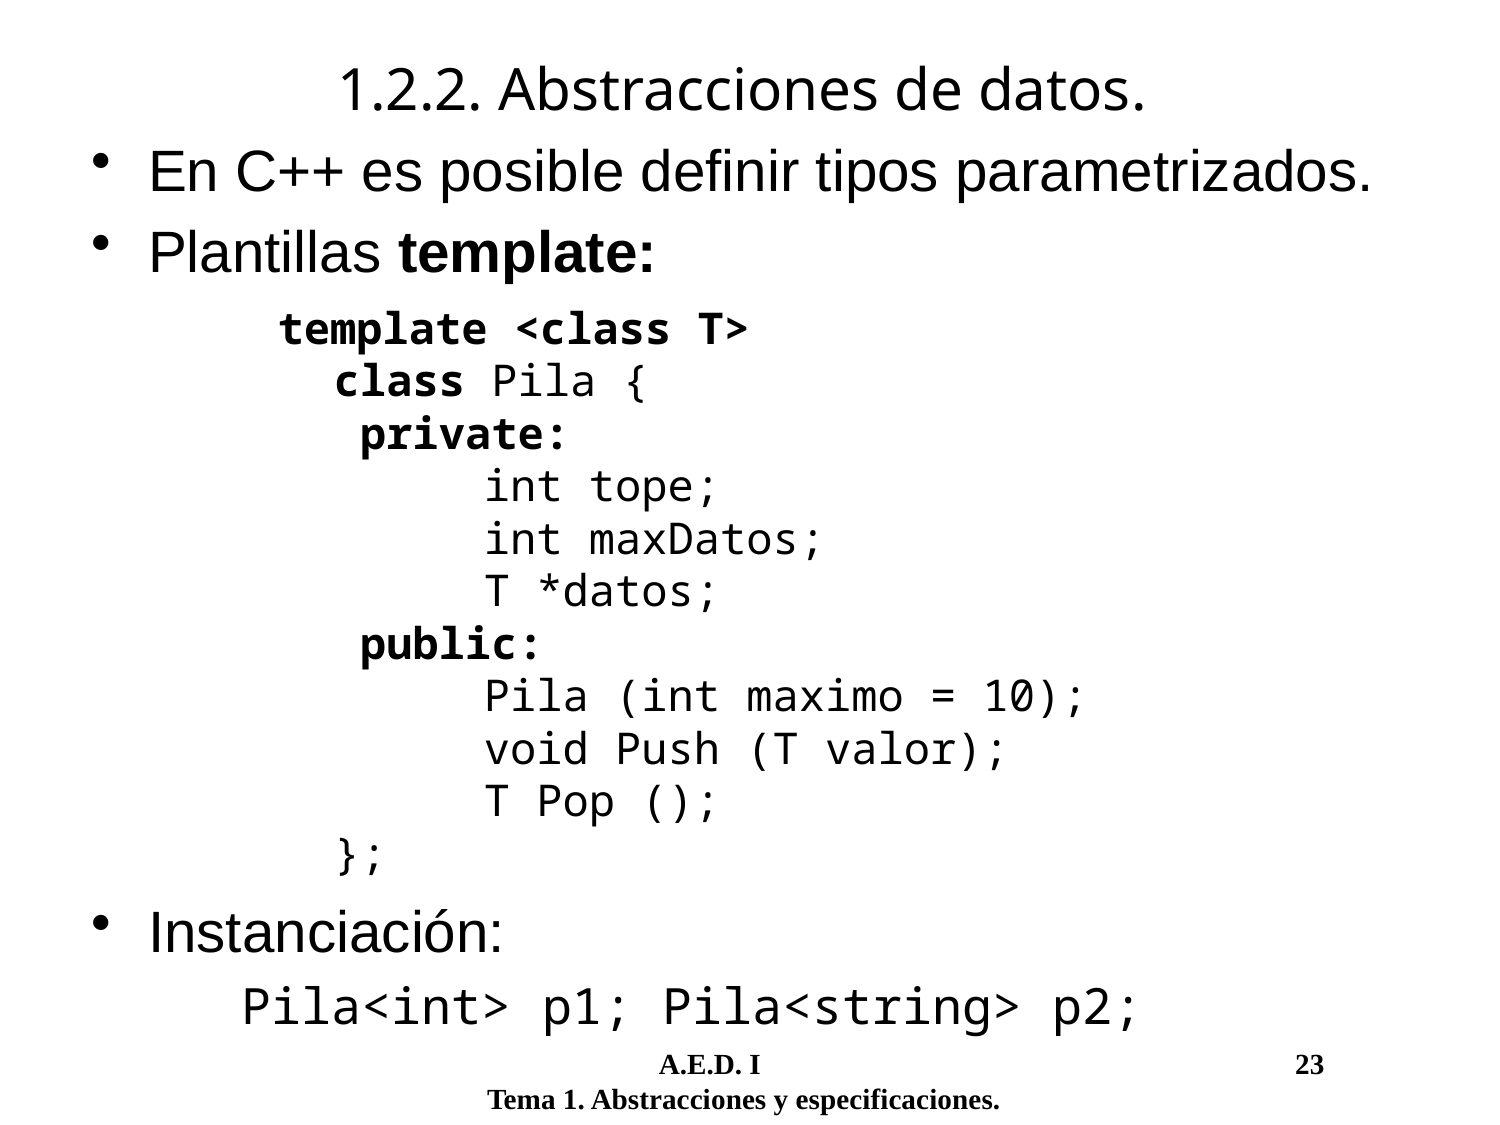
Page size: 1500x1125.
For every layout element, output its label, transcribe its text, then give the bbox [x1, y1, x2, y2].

title 1.2.2. Abstracciones de datos. [29, 31, 1455, 144]
text_box Instanciación: Pila<int> p1; Pila<string> p2; [76, 886, 1424, 1064]
text_box template <class T> class Pila { private: int tope; int maxDatos; T *datos; public: Pila (int maximo = 10); void Push (T valor); T Pop (); }; [262, 293, 1326, 875]
list En C++ es posible definir tipos parametrizados. Plantillas template: [76, 125, 1424, 315]
footer A.E.D. I 23 Tema 1. Abstracciones y especificaciones. [472, 1037, 1468, 1100]
